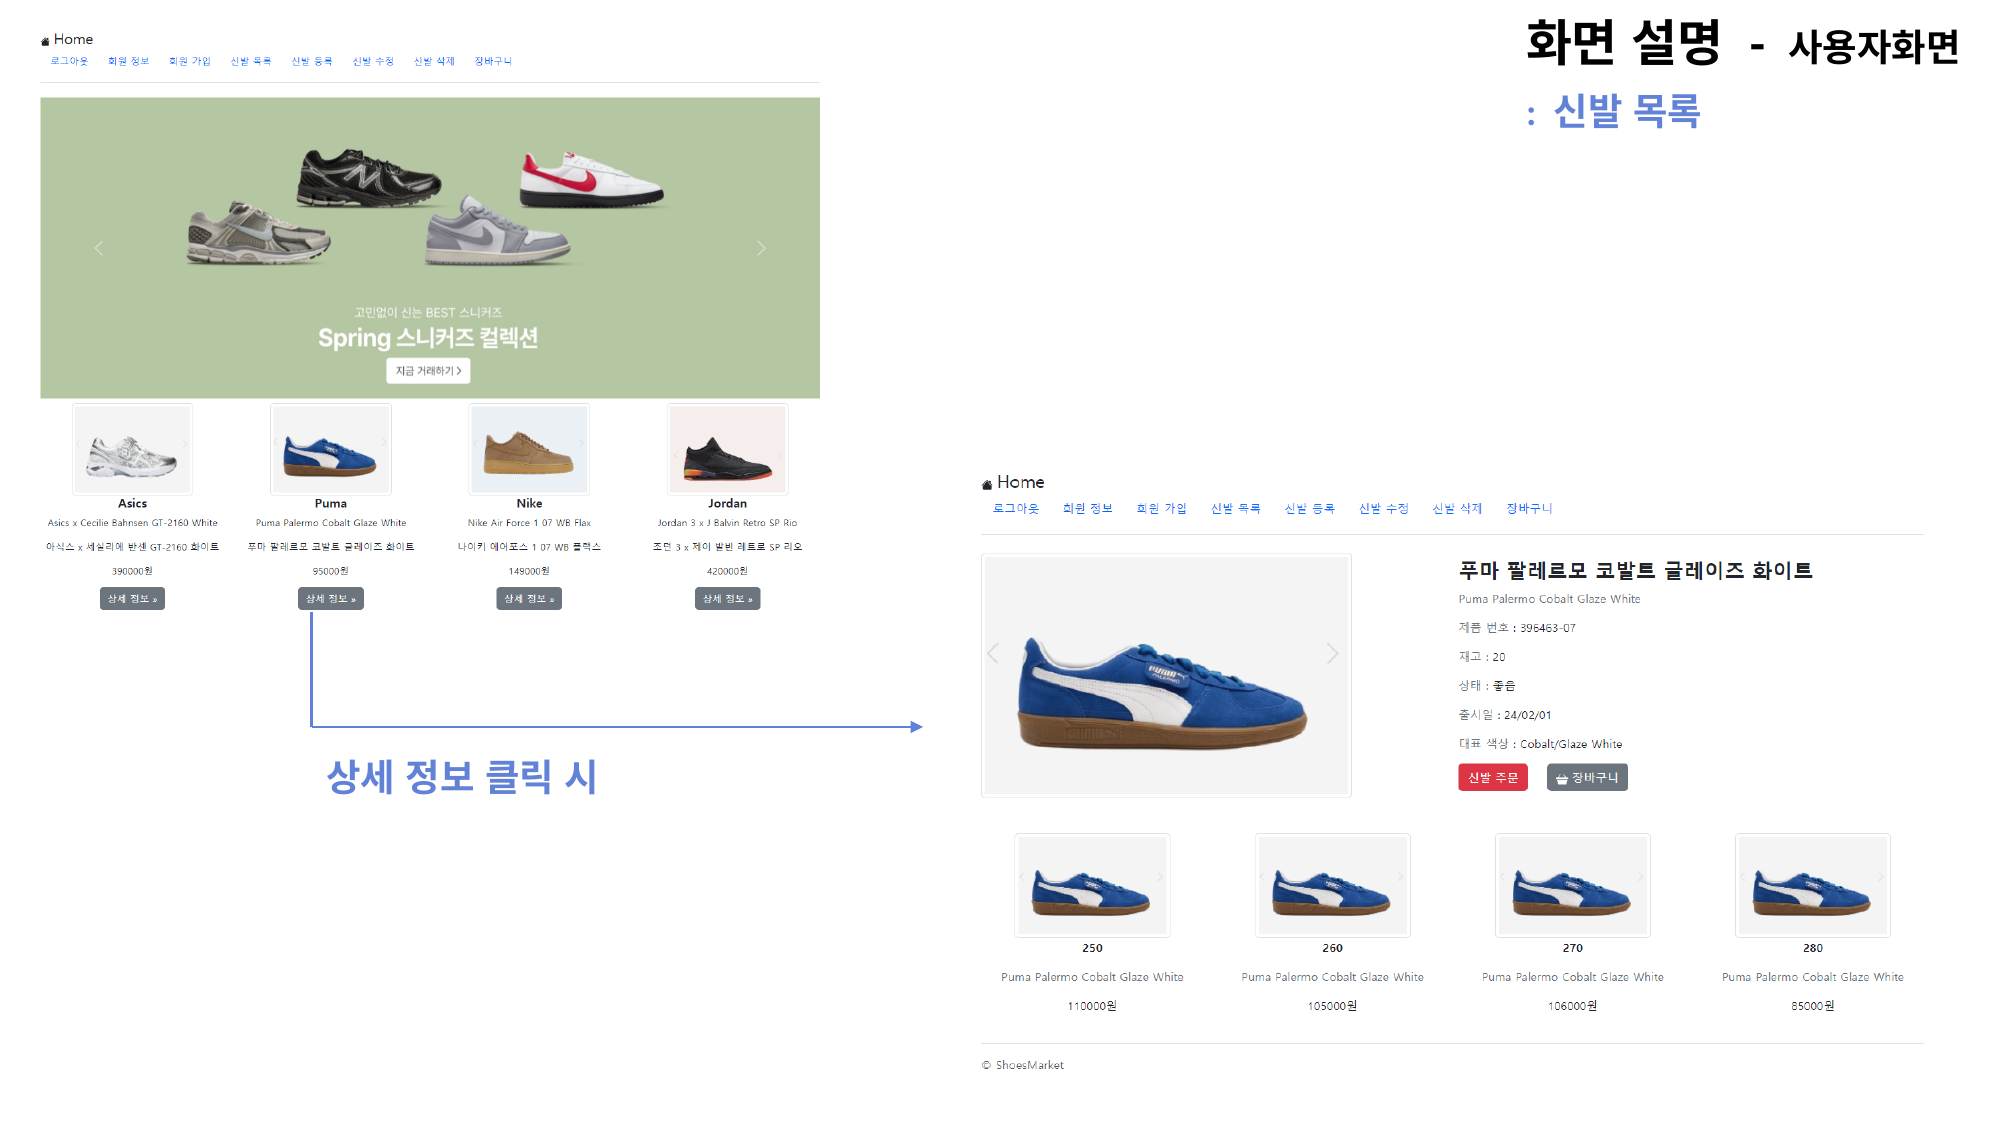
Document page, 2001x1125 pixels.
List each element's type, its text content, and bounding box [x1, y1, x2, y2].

picture [33, 27, 836, 636]
text_box 상세 정보 클릭 시 [311, 746, 671, 806]
picture [975, 472, 1937, 1081]
text_box 화면 설명 - 사용자화면 [1511, 3, 2000, 79]
text_box : 신발 목록 [1511, 80, 1871, 140]
